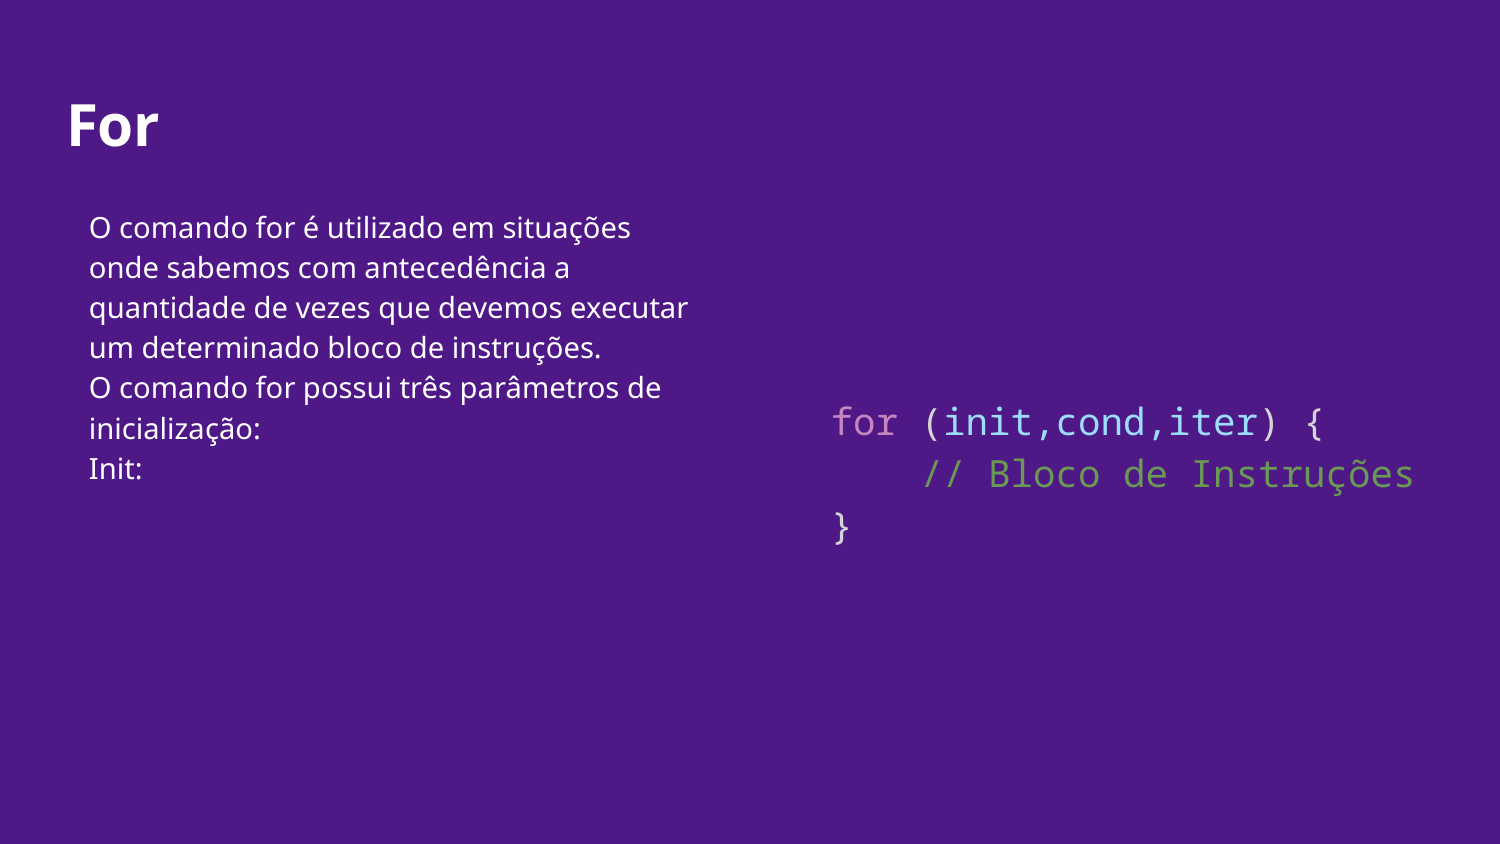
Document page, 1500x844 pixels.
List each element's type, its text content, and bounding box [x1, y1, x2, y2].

list O comando for é utilizado em situações onde sabemos com antecedência a quantidade de vezes que devemos executar um determinado bloco de instruções. O comando for possui três parâmetros de inicialização: Init: [51, 189, 708, 750]
title For [51, 72, 1449, 167]
list for (init,cond,iter) { // Bloco de Instruções } [792, 189, 1449, 750]
